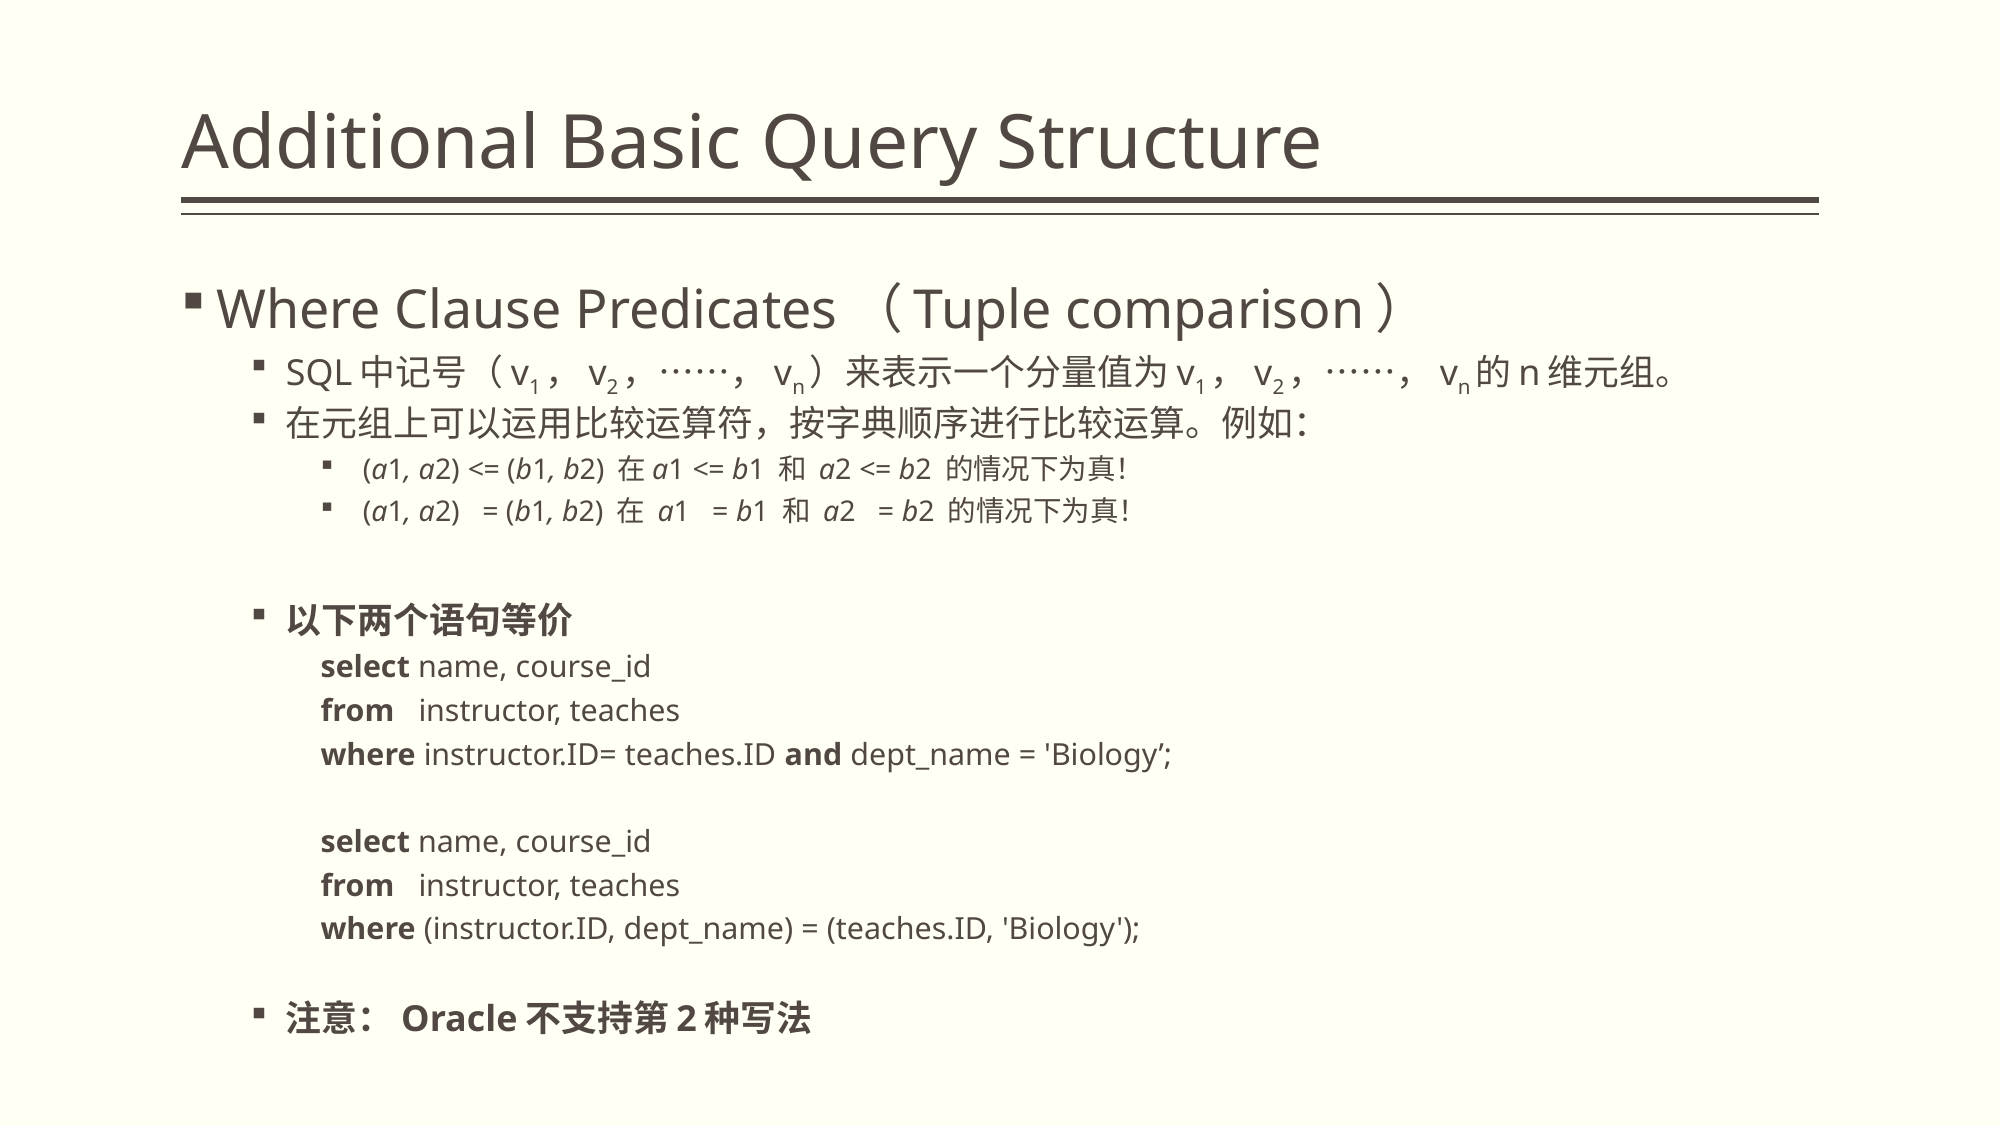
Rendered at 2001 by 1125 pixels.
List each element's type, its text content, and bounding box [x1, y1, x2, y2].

list Where Clause Predicates（Tuple comparison） SQL中记号（v1，v2，……，vn）来表示一个分量值为v1，v2，……，vn的n维元组。 在元组上可以运用比较运算符，按字典顺序进行比较运算。例如： (a1, a2) <= (b1, b2) 在a1 <= b1 和 a2 <= b2 的情况下为真！ (a1, a2) = (b1, b2) 在 a1 = b1 和 a2 = b2 的情况下为真！ 以下两个语句等价 select name, course_id from instructor, teaches where instructor.ID= teaches.ID and dept_name = 'Biology’; select name, course_id from instructor, teaches where (instructor.ID, dept_name) = (teaches.ID, 'Biology'); 注意：Oracle不支持第2种写法 [181, 274, 1893, 1055]
title Additional Basic Query Structure [181, 12, 1819, 193]
